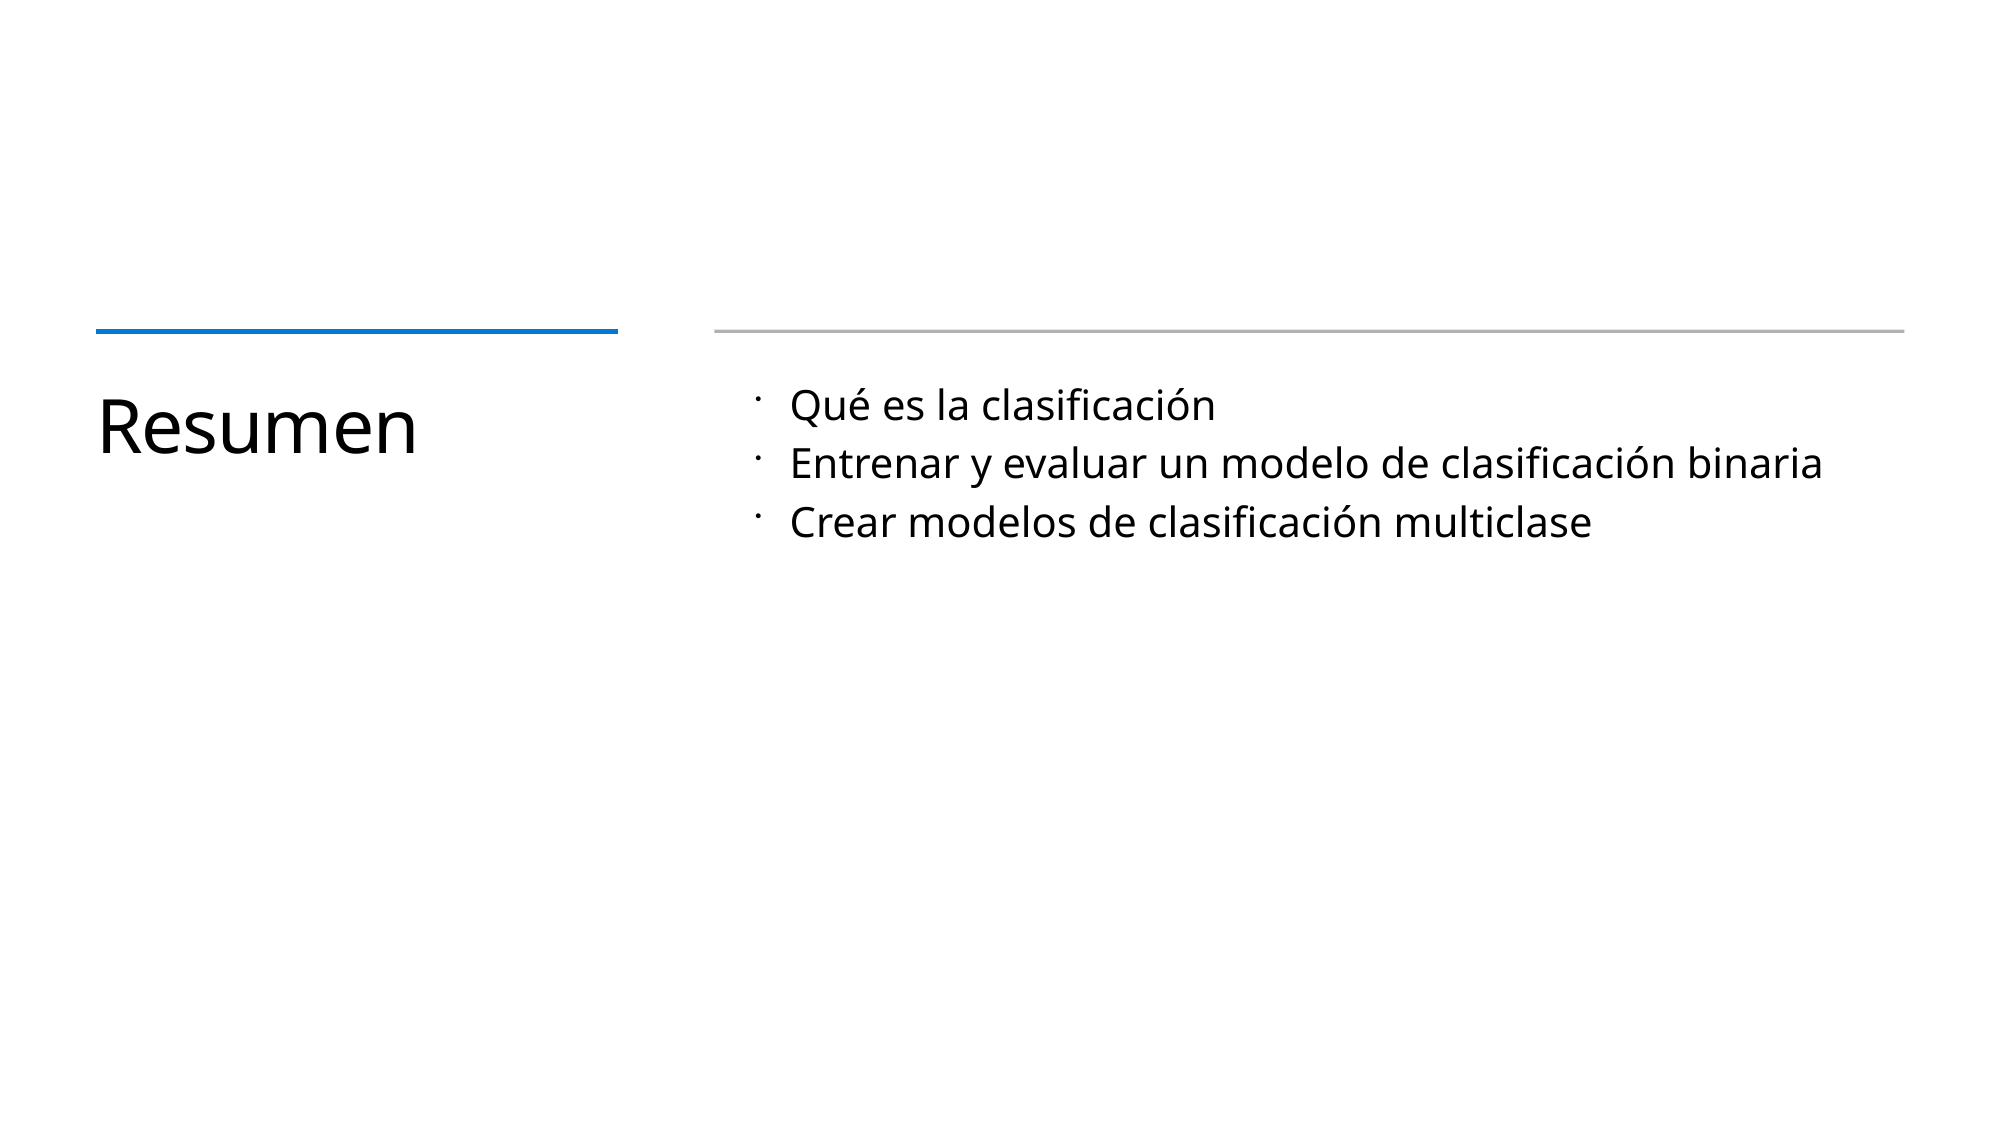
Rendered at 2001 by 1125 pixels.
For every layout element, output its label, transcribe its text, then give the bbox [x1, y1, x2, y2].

list Qué es la clasificación Entrenar y evaluar un modelo de clasificación binaria Crear modelos de clasificación multiclase [714, 378, 1905, 551]
title Resumen [96, 378, 618, 470]
